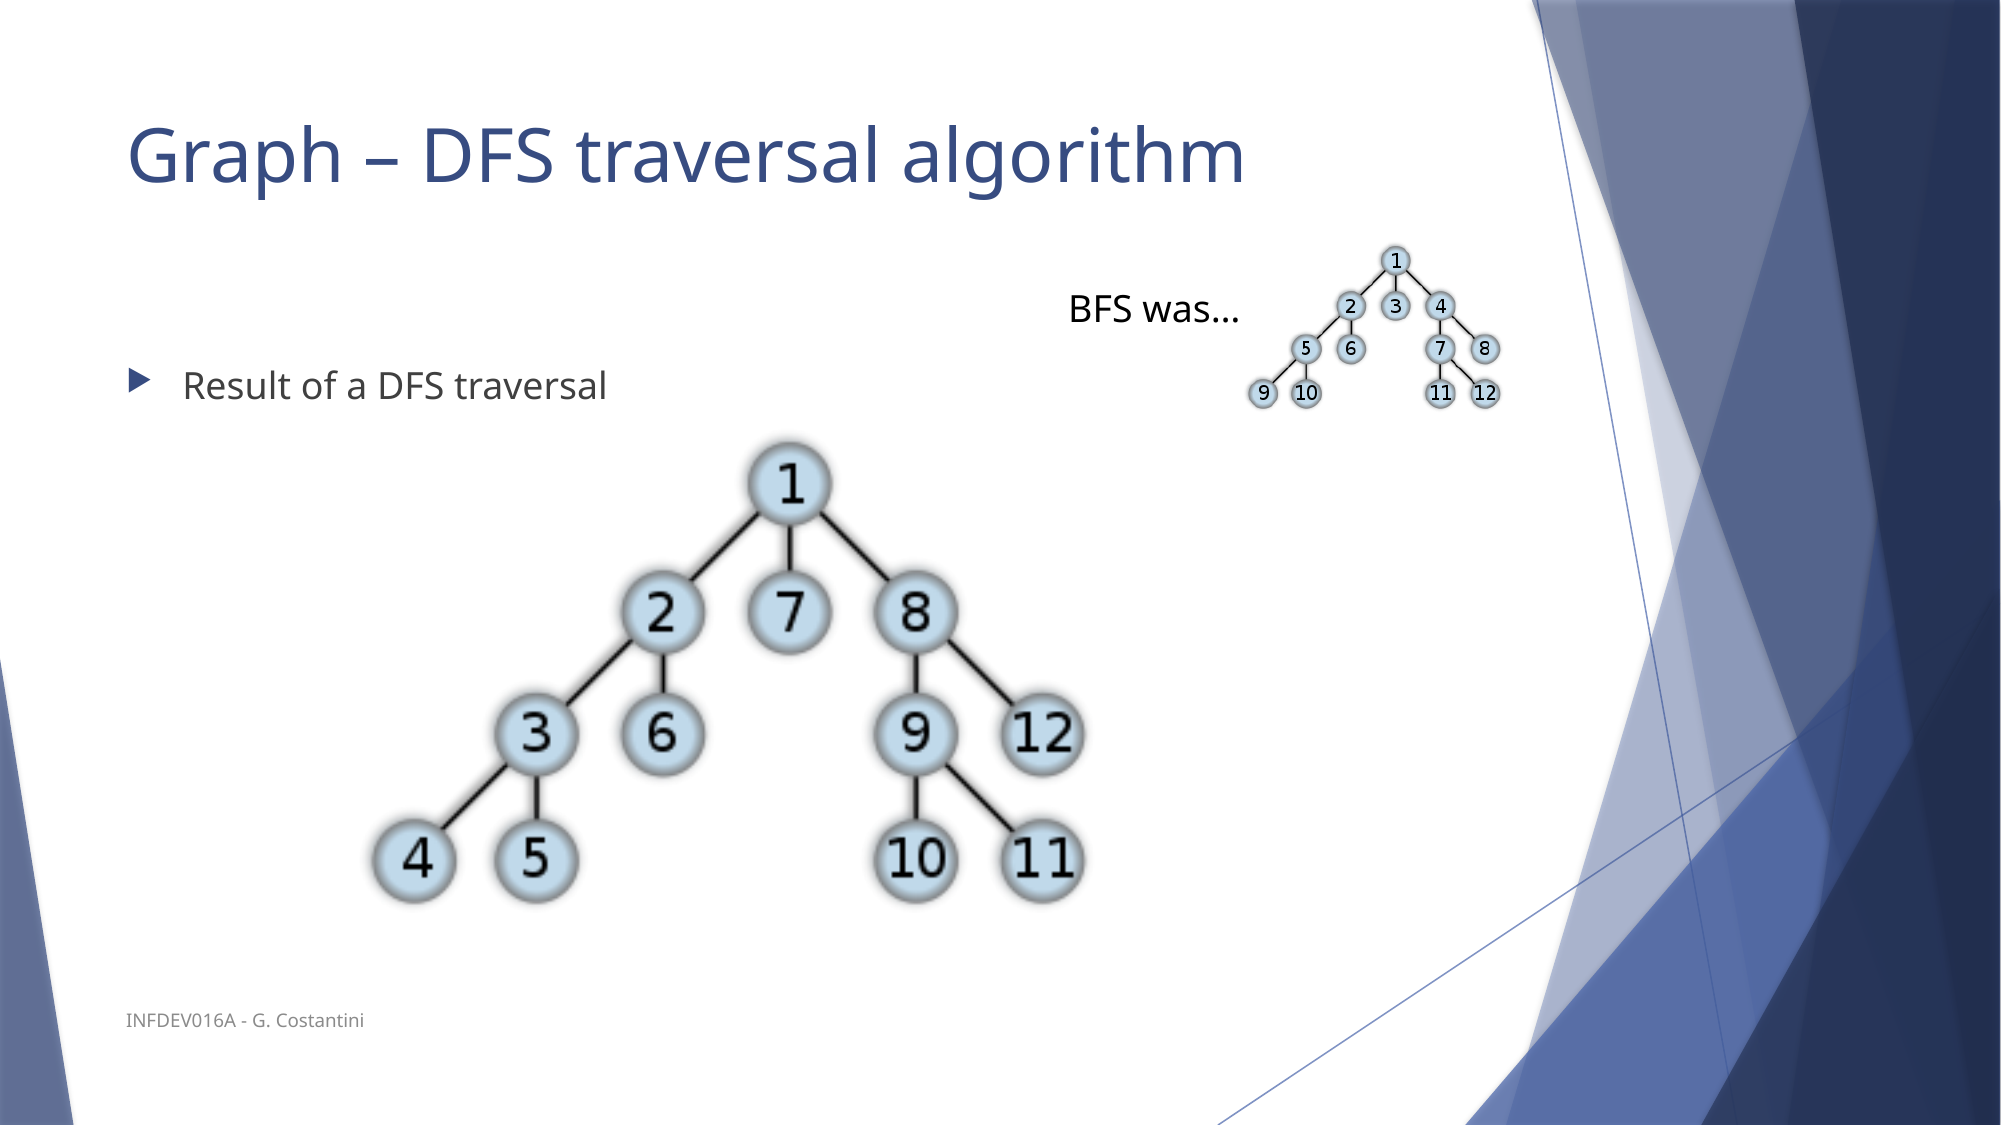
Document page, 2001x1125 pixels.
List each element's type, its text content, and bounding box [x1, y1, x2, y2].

text_box BFS was… [1053, 278, 1234, 338]
footer INFDEV016A - G. Costantini [111, 991, 1145, 1051]
picture [348, 415, 1150, 929]
list Result of a DFS traversal [111, 354, 1522, 992]
picture [1239, 236, 1522, 418]
title Graph – DFS traversal algorithm [111, 99, 1522, 317]
